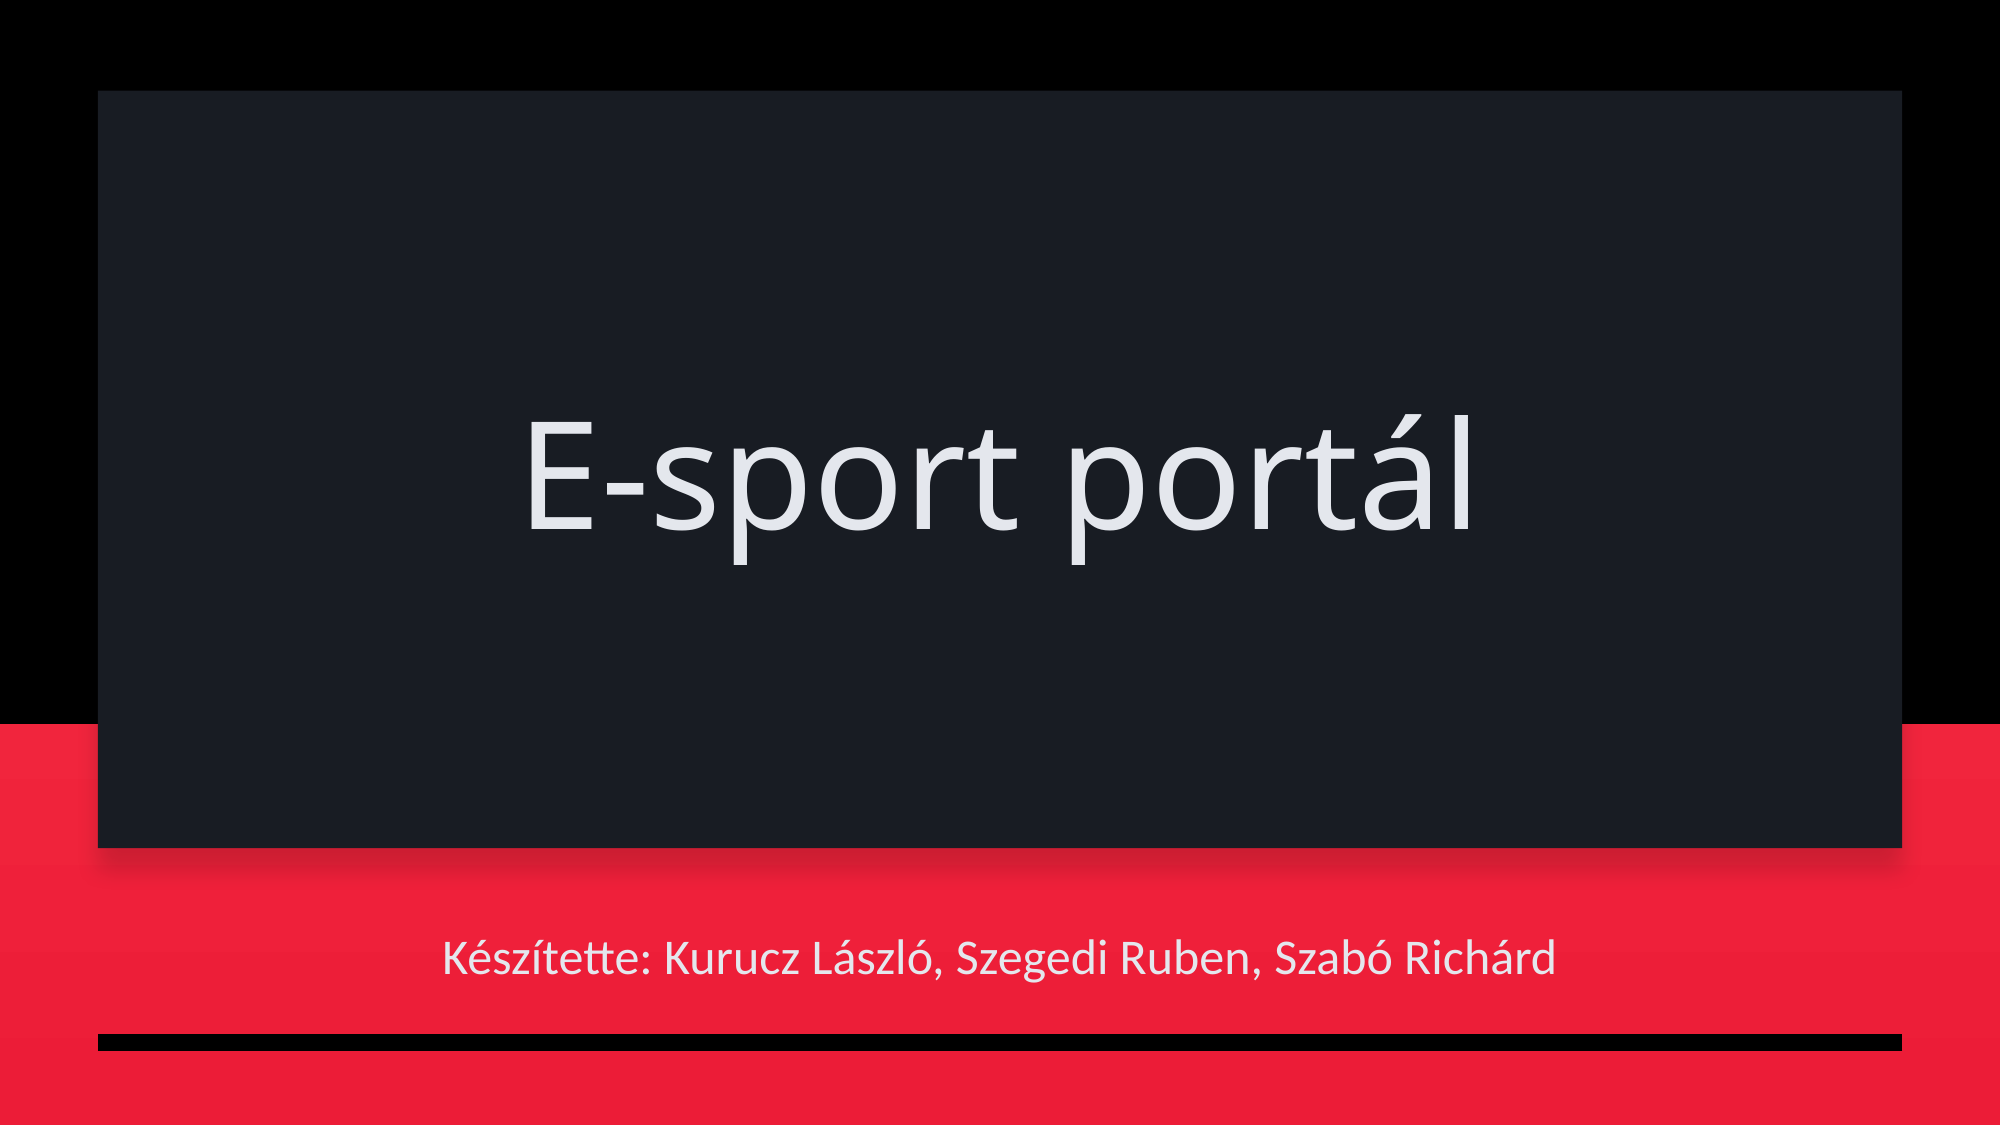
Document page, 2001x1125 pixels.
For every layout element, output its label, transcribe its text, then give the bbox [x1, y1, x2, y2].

text_box [0, 725, 2000, 1125]
text_box [97, 89, 1903, 849]
subtitle Készítette: Kurucz László, Szegedi Ruben, Szabó Richárd [249, 904, 1750, 1012]
title E-sport portál [249, 212, 1750, 750]
text_box [0, 0, 2000, 725]
